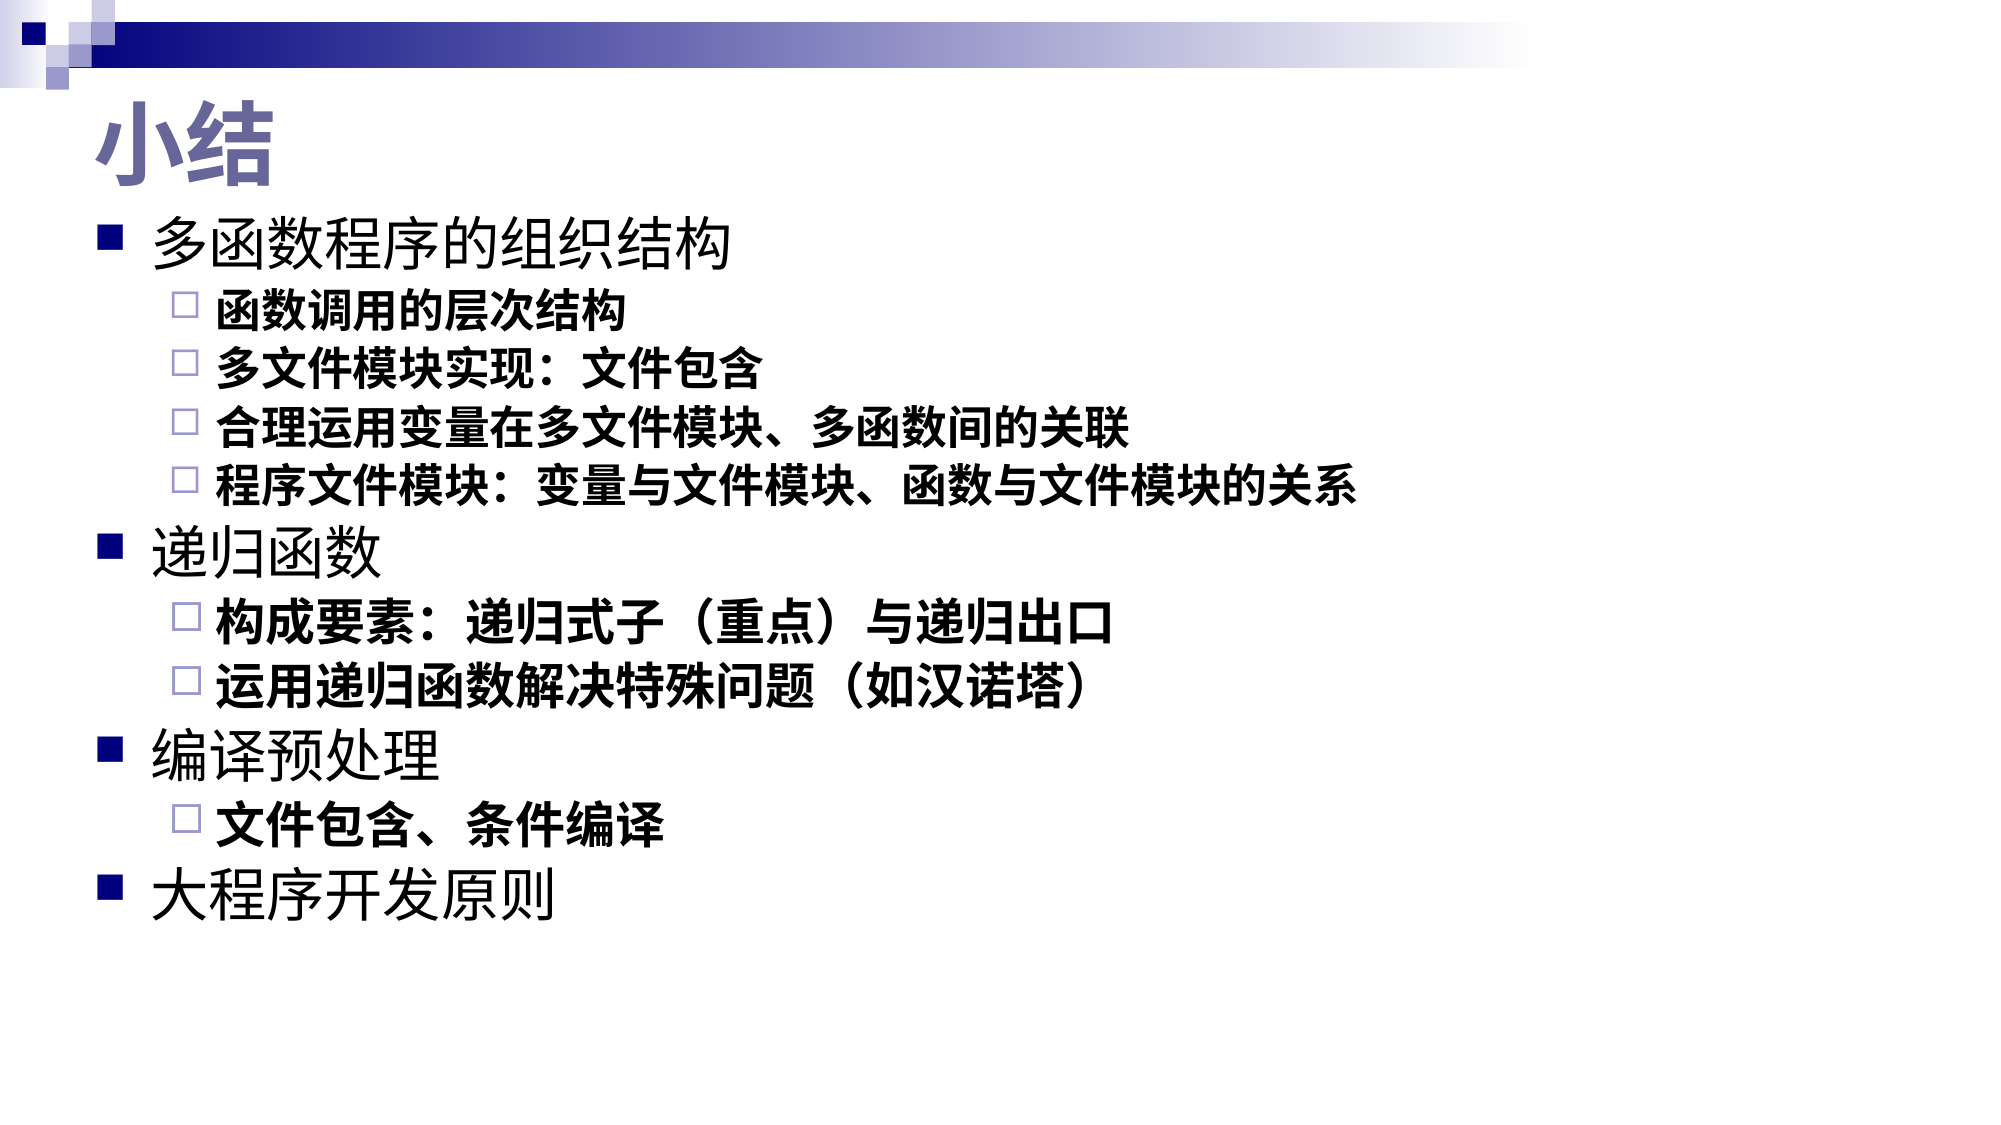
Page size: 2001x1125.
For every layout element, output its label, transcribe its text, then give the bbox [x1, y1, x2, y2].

list 多函数程序的组织结构 函数调用的层次结构 多文件模块实现：文件包含 合理运用变量在多文件模块、多函数间的关联 程序文件模块：变量与文件模块、函数与文件模块的关系 递归函数 构成要素：递归式子（重点）与递归出口 运用递归函数解决特殊问题（如汉诺塔） 编译预处理 文件包含、条件编译 大程序开发原则 [78, 207, 1721, 1071]
title 小结 [78, 74, 1429, 207]
